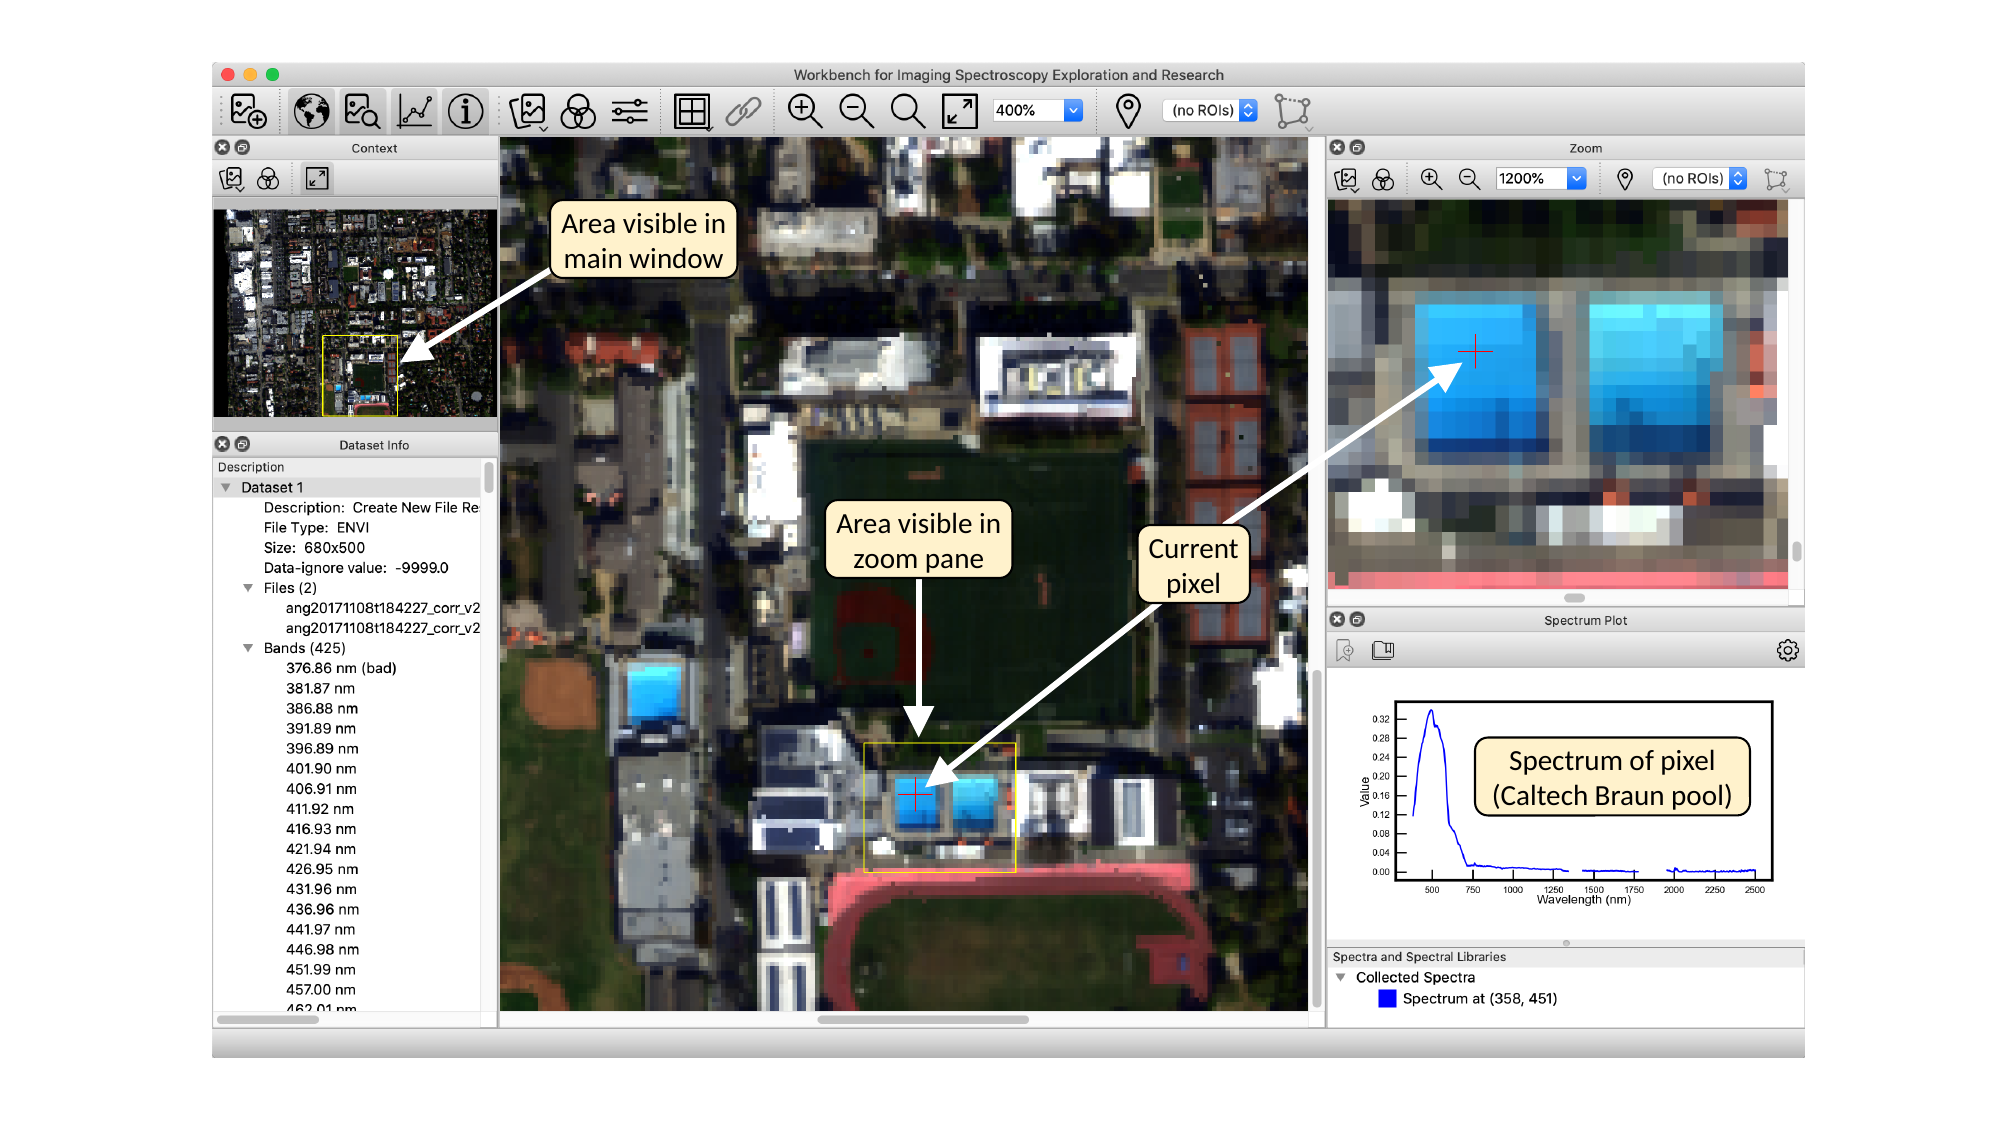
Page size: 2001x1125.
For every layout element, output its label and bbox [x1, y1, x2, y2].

text_box [399, 262, 563, 363]
text_box [924, 599, 1163, 788]
picture [212, 62, 1805, 1058]
text_box [1224, 362, 1463, 525]
